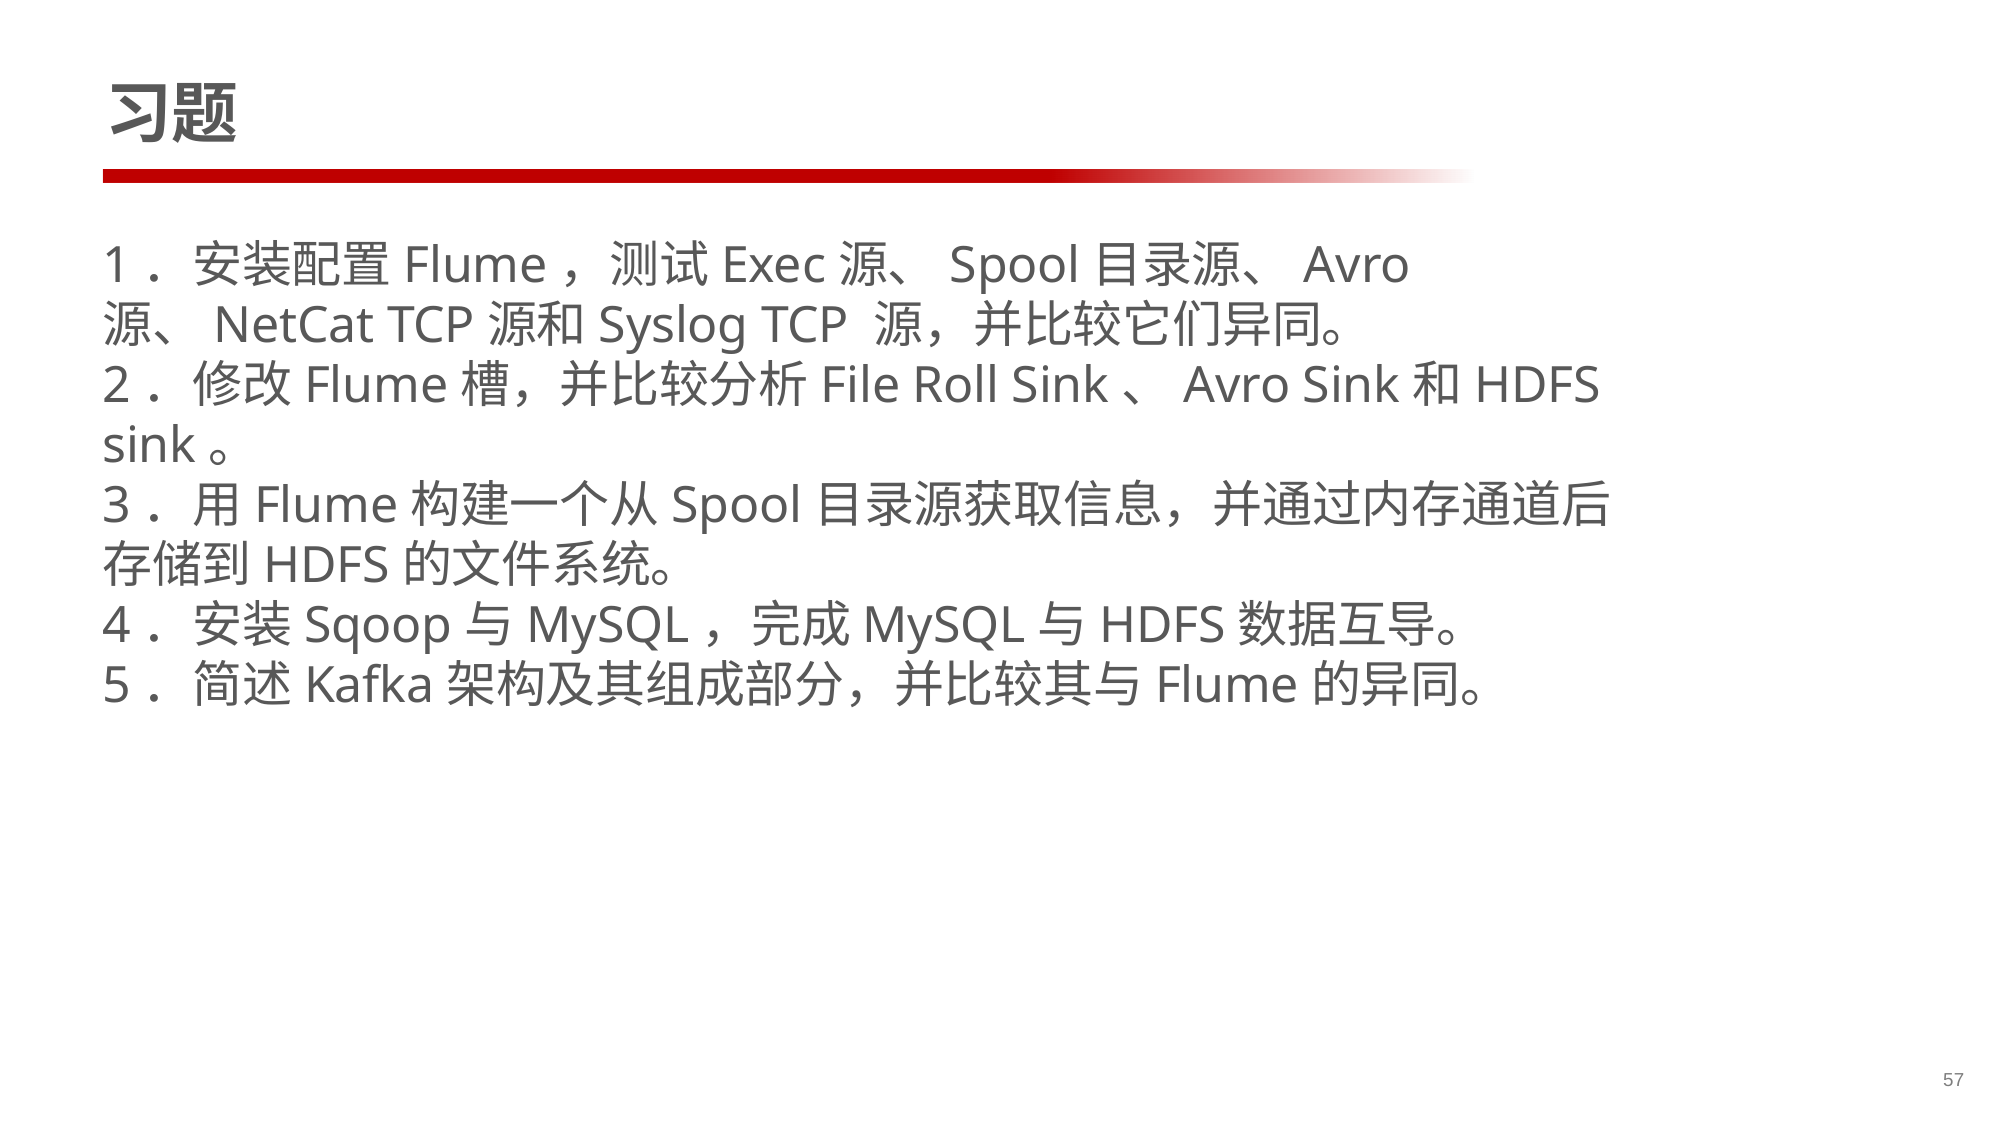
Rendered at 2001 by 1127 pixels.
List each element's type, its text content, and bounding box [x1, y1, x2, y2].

text_box [102, 169, 1474, 183]
slide_number 57 [1938, 1067, 1969, 1127]
title 习题 [102, 70, 1899, 259]
text_box 1．安装配置Flume，测试Exec源、Spool目录源、Avro源、NetCat TCP源和Syslog TCP 源，并比较它们异同。 2．修改Flume槽，并比较分析File Roll Sink、Avro Sink和HDFS sink。 3．用Flume构建一个从Spool目录源获取信息，并通过内存通道后存储到HDFS的文件系统。 4．安装Sqoop与MySQL，完成MySQL与HDFS数据互导。 5．简述Kafka架构及其组成部分，并比较其与Flume的异同。 [87, 225, 1650, 721]
